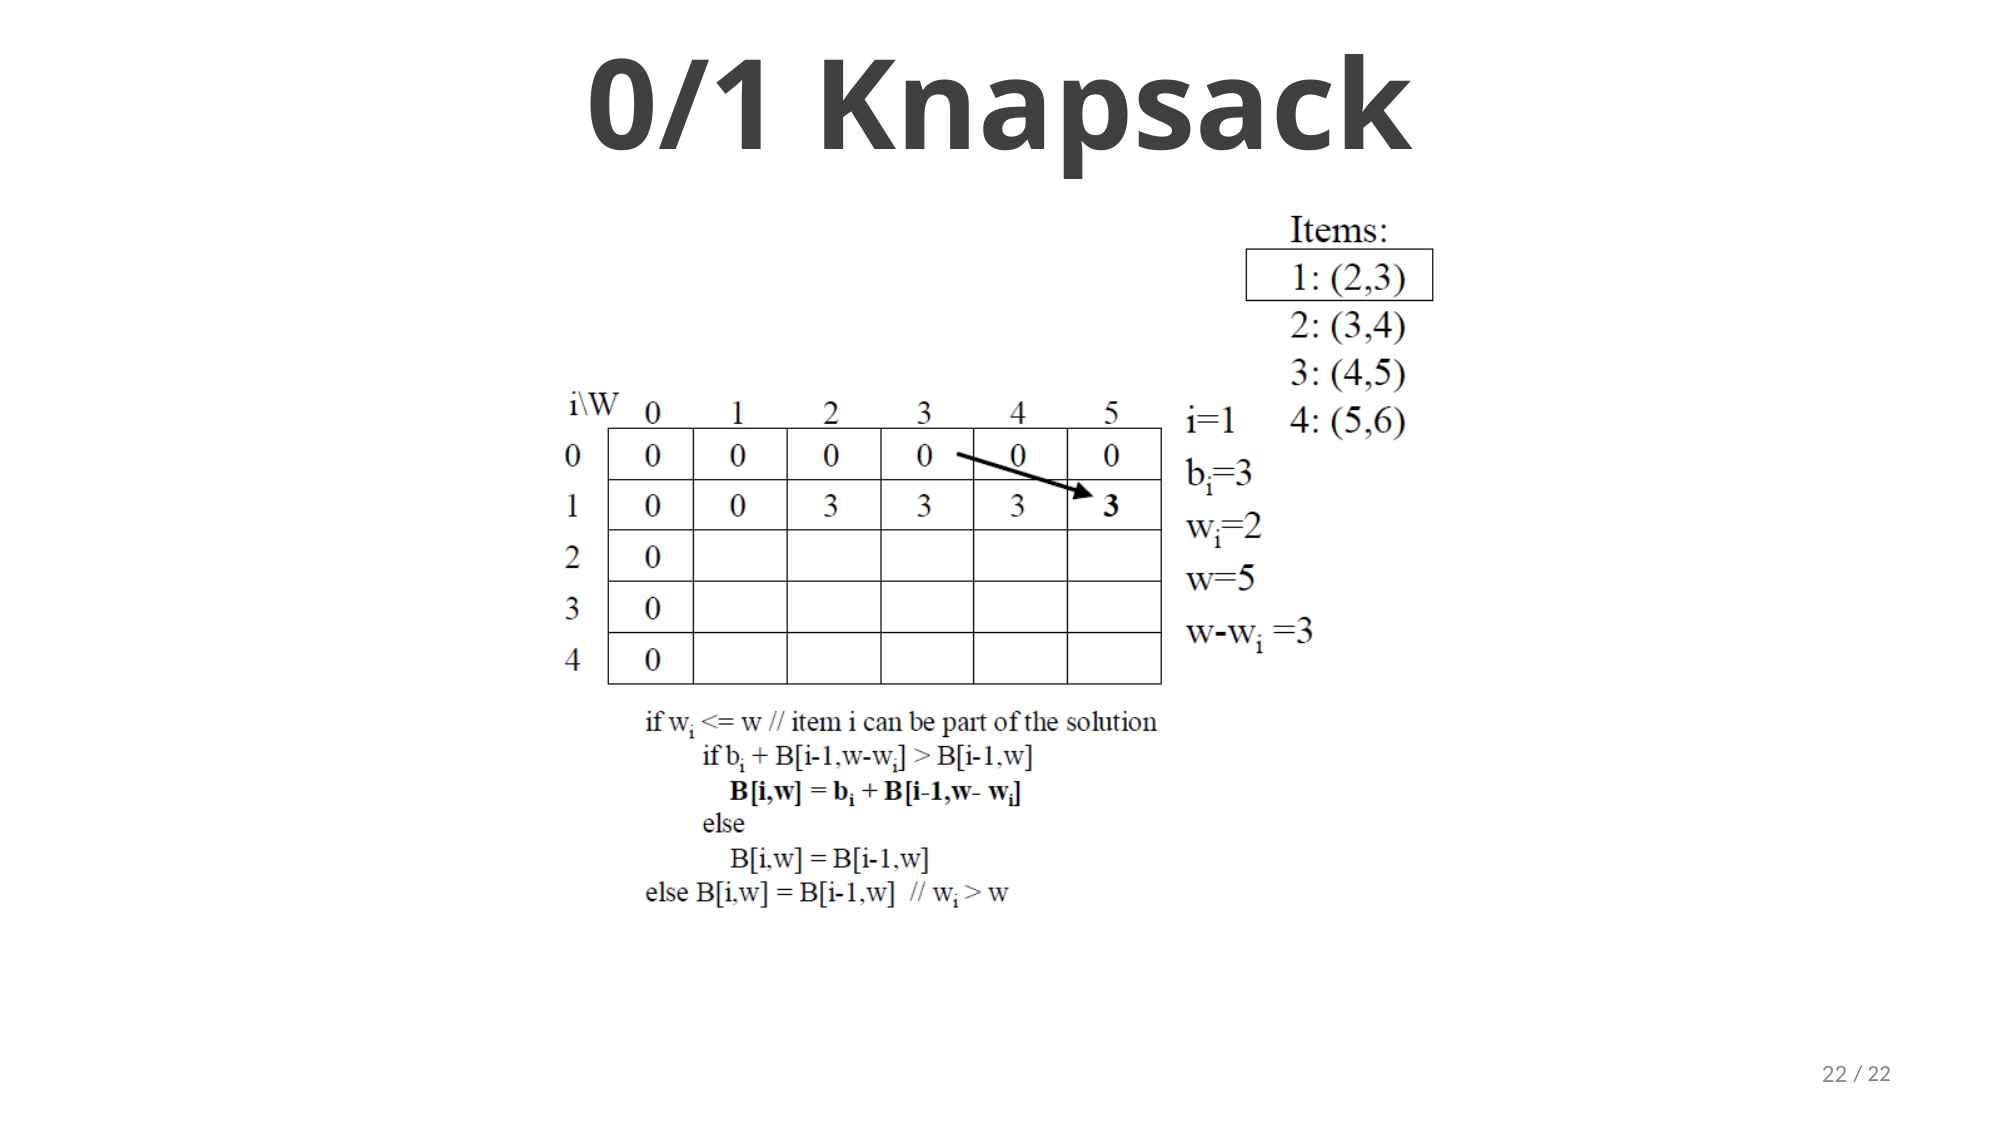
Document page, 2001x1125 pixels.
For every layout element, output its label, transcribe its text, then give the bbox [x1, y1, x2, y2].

title 0/1 Knapsack [131, 0, 1869, 224]
slide_number 22 [1412, 1042, 1863, 1103]
picture [559, 211, 1441, 914]
